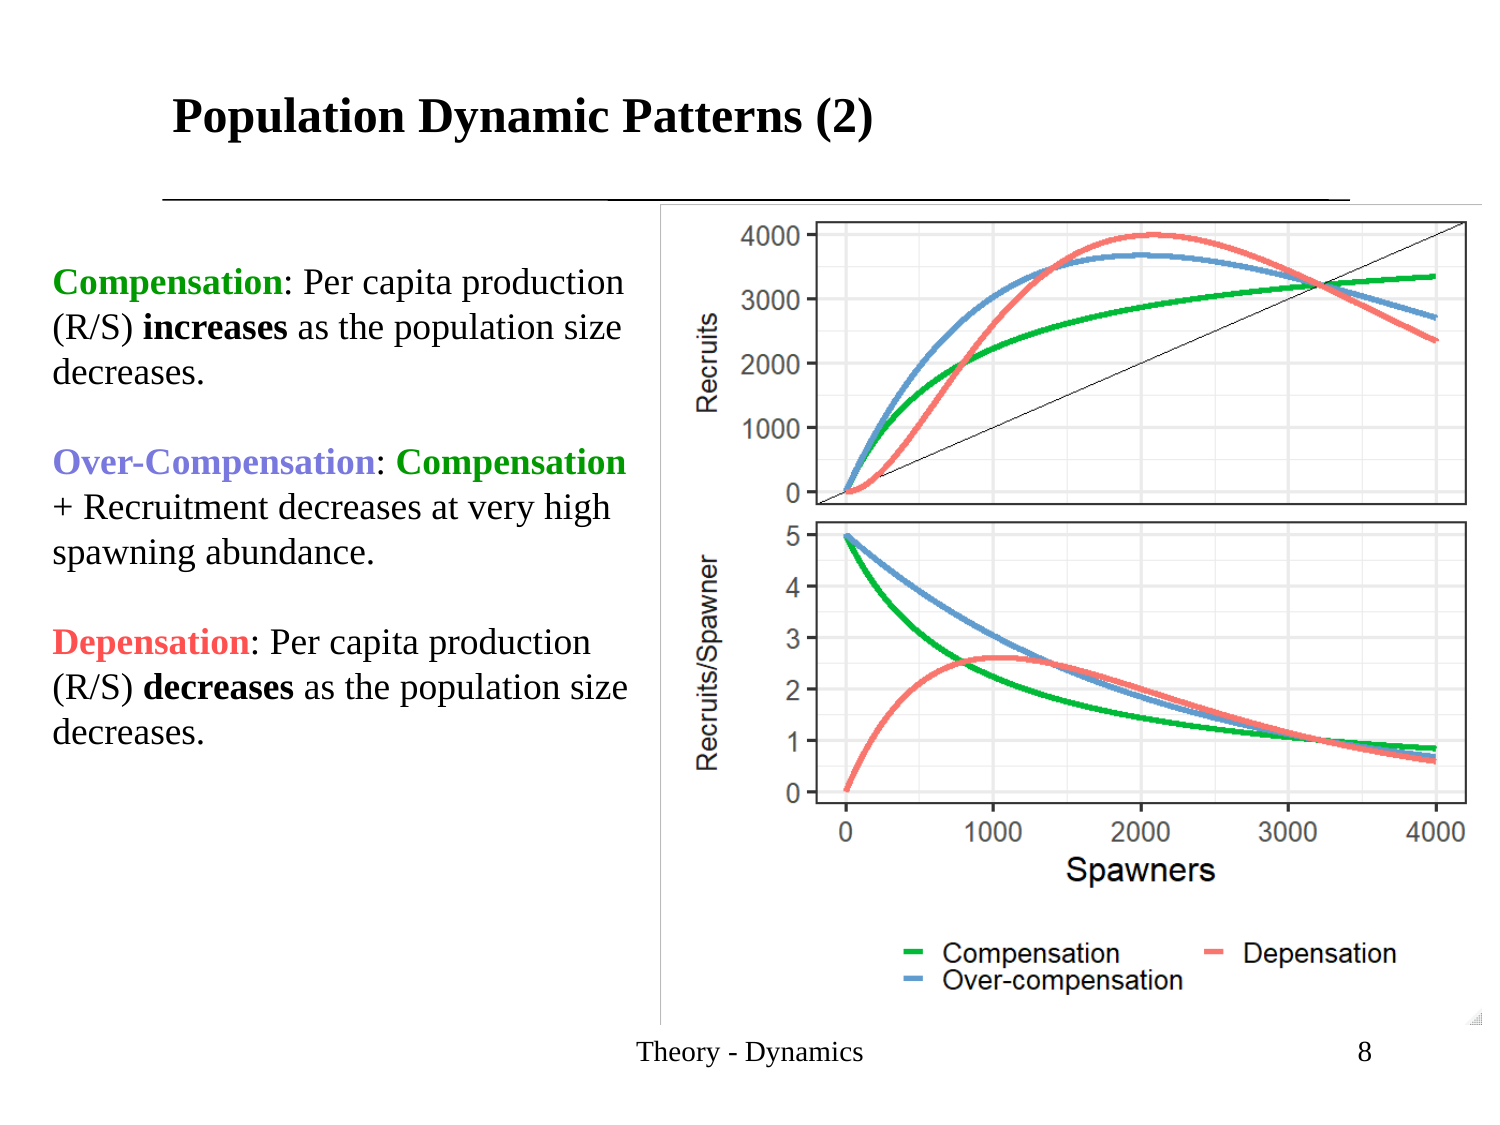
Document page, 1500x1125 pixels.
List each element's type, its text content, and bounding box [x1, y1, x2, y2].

text_box Compensation: Per capita production (R/S) increases as the population size decreases. Over-Compensation: Compensation + Recruitment decreases at very high spawning abundance. Depensation: Per capita production (R/S) decreases as the population size decreases. [37, 249, 650, 805]
picture [660, 203, 1482, 1026]
footer Theory - Dynamics [512, 1024, 988, 1101]
slide_number 8 [1074, 1034, 1388, 1101]
text_box Population Dynamic Patterns (2) [157, 74, 890, 150]
